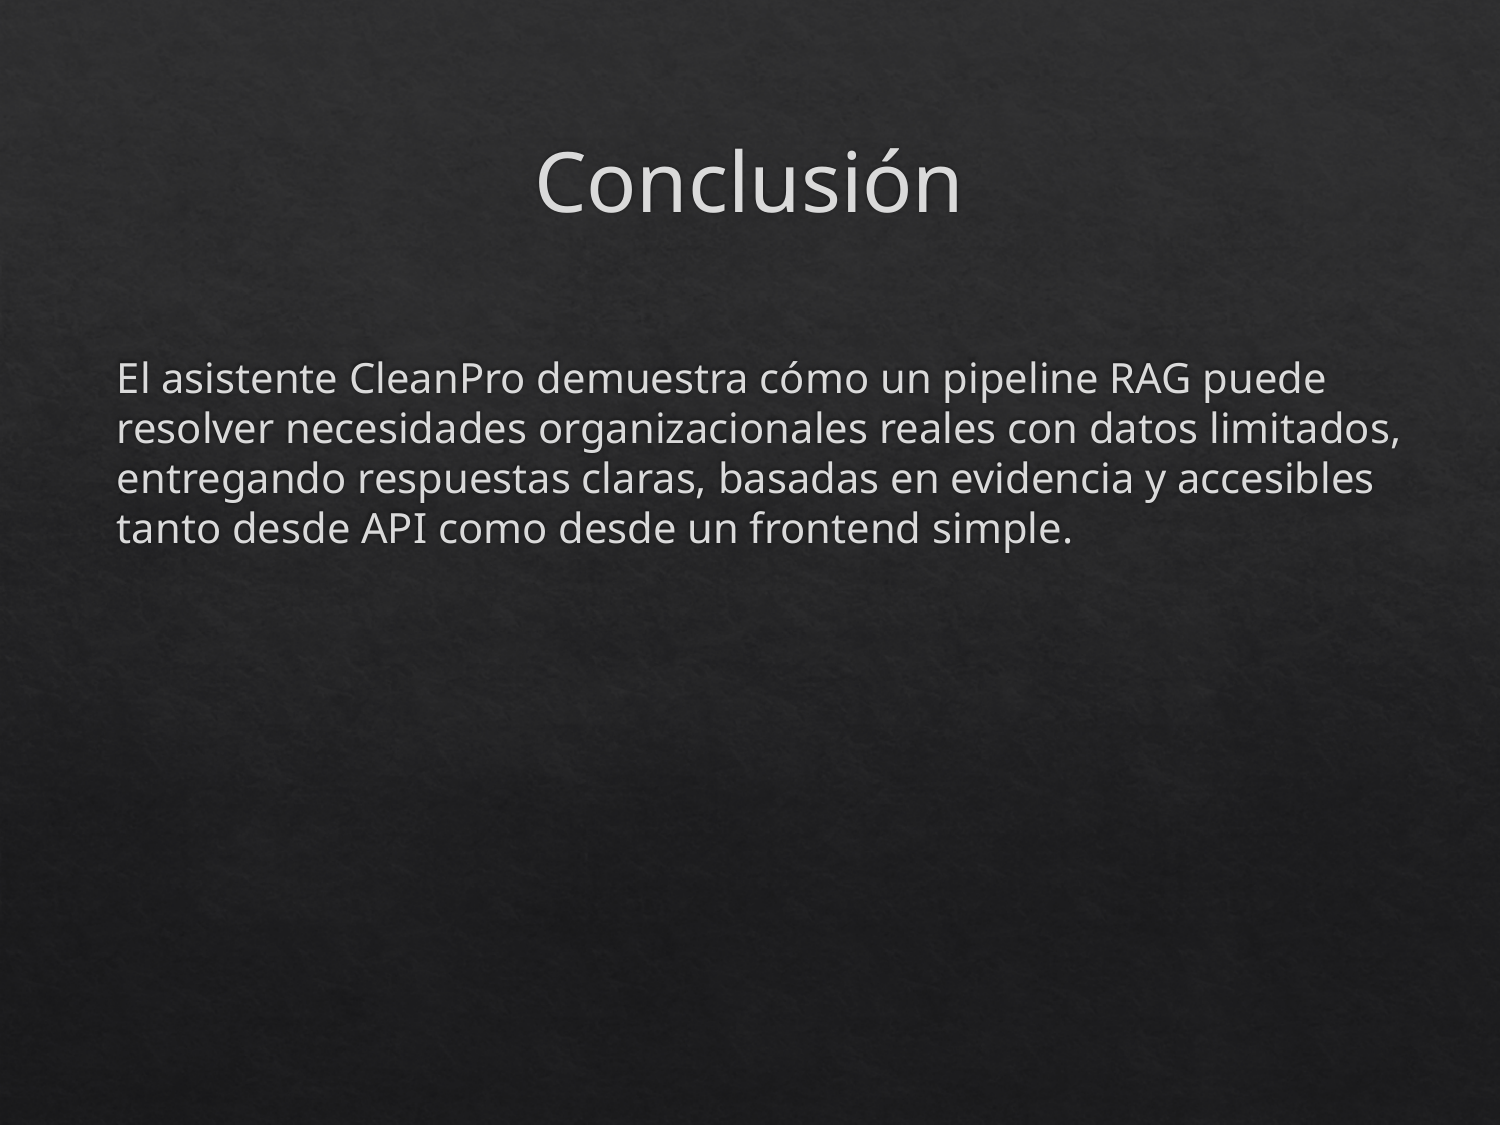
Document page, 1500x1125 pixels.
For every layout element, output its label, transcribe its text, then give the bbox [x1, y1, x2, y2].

list El asistente CleanPro demuestra cómo un pipeline RAG puede resolver necesidades organizacionales reales con datos limitados, entregando respuestas claras, basadas en evidencia y accesibles tanto desde API como desde un frontend simple. [101, 344, 1425, 666]
title Conclusión [112, 99, 1387, 260]
